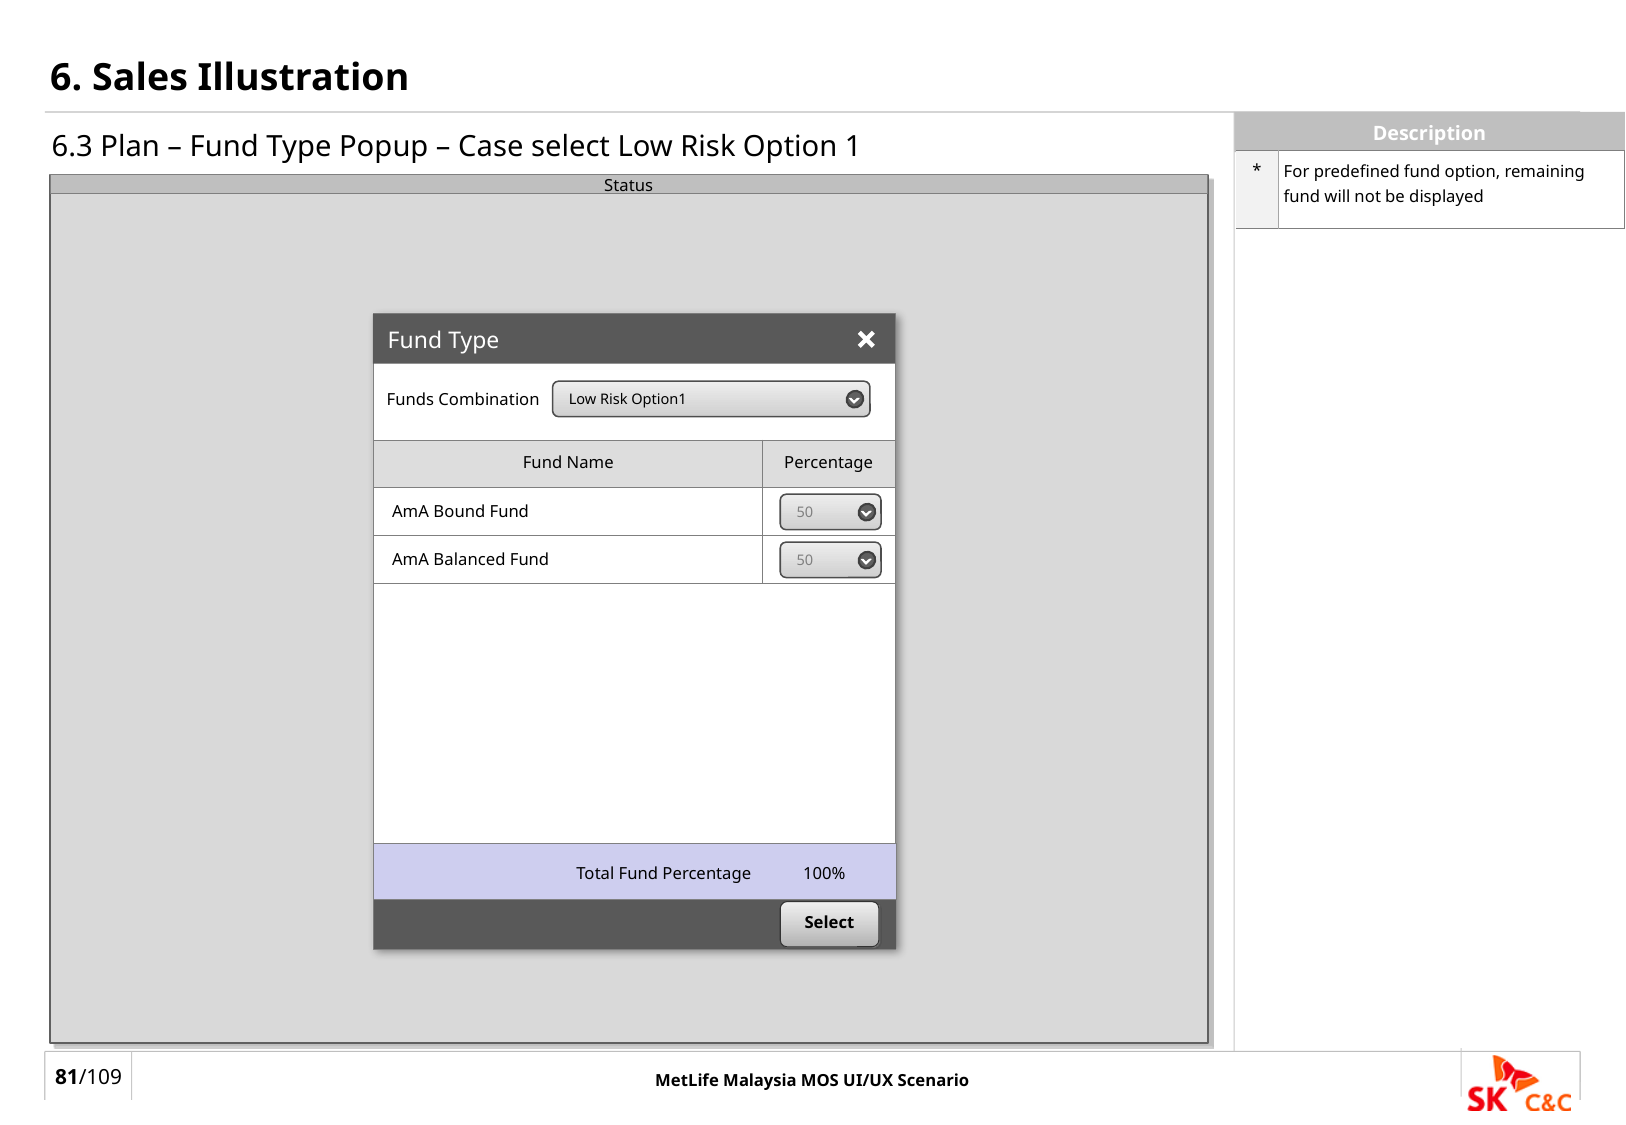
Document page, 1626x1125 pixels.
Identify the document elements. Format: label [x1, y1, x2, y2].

picture [1467, 1055, 1571, 1111]
table_header [1279, 151, 1624, 228]
table_header [1236, 151, 1278, 228]
list [36, 119, 1171, 166]
title [34, 38, 1498, 113]
text_box [49, 174, 1209, 1044]
